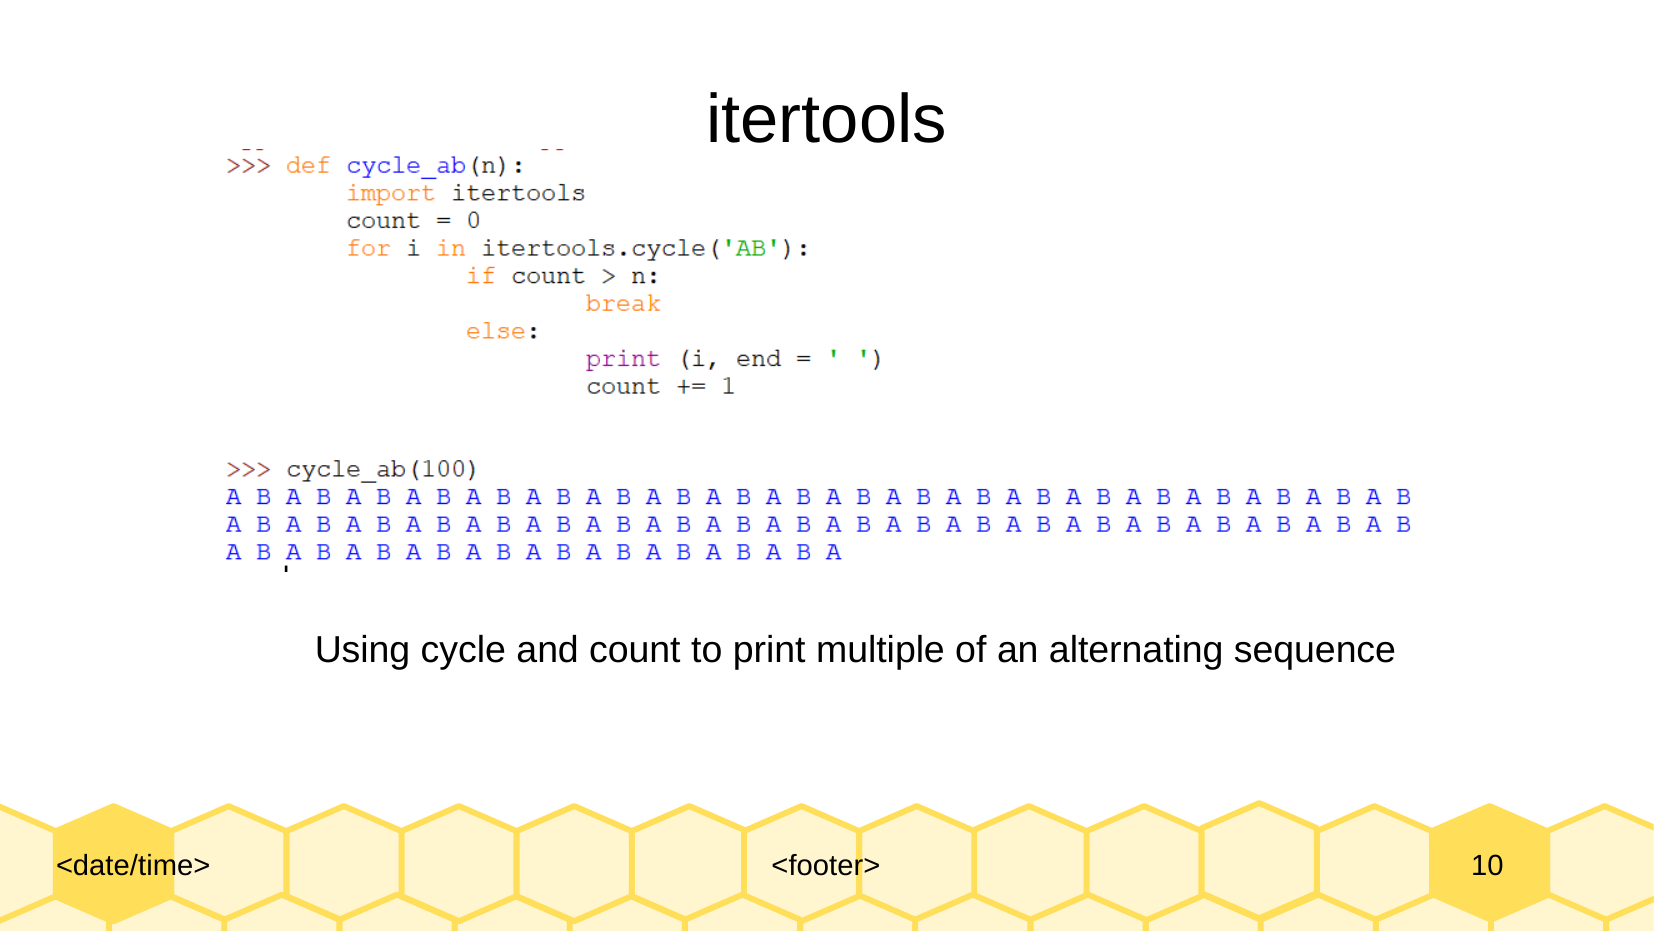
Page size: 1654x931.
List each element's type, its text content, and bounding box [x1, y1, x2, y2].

text_box itertools [82, 36, 1571, 193]
text_box Using cycle and count to print multiple of an alternating sequence [300, 618, 1412, 675]
picture [219, 149, 1426, 572]
